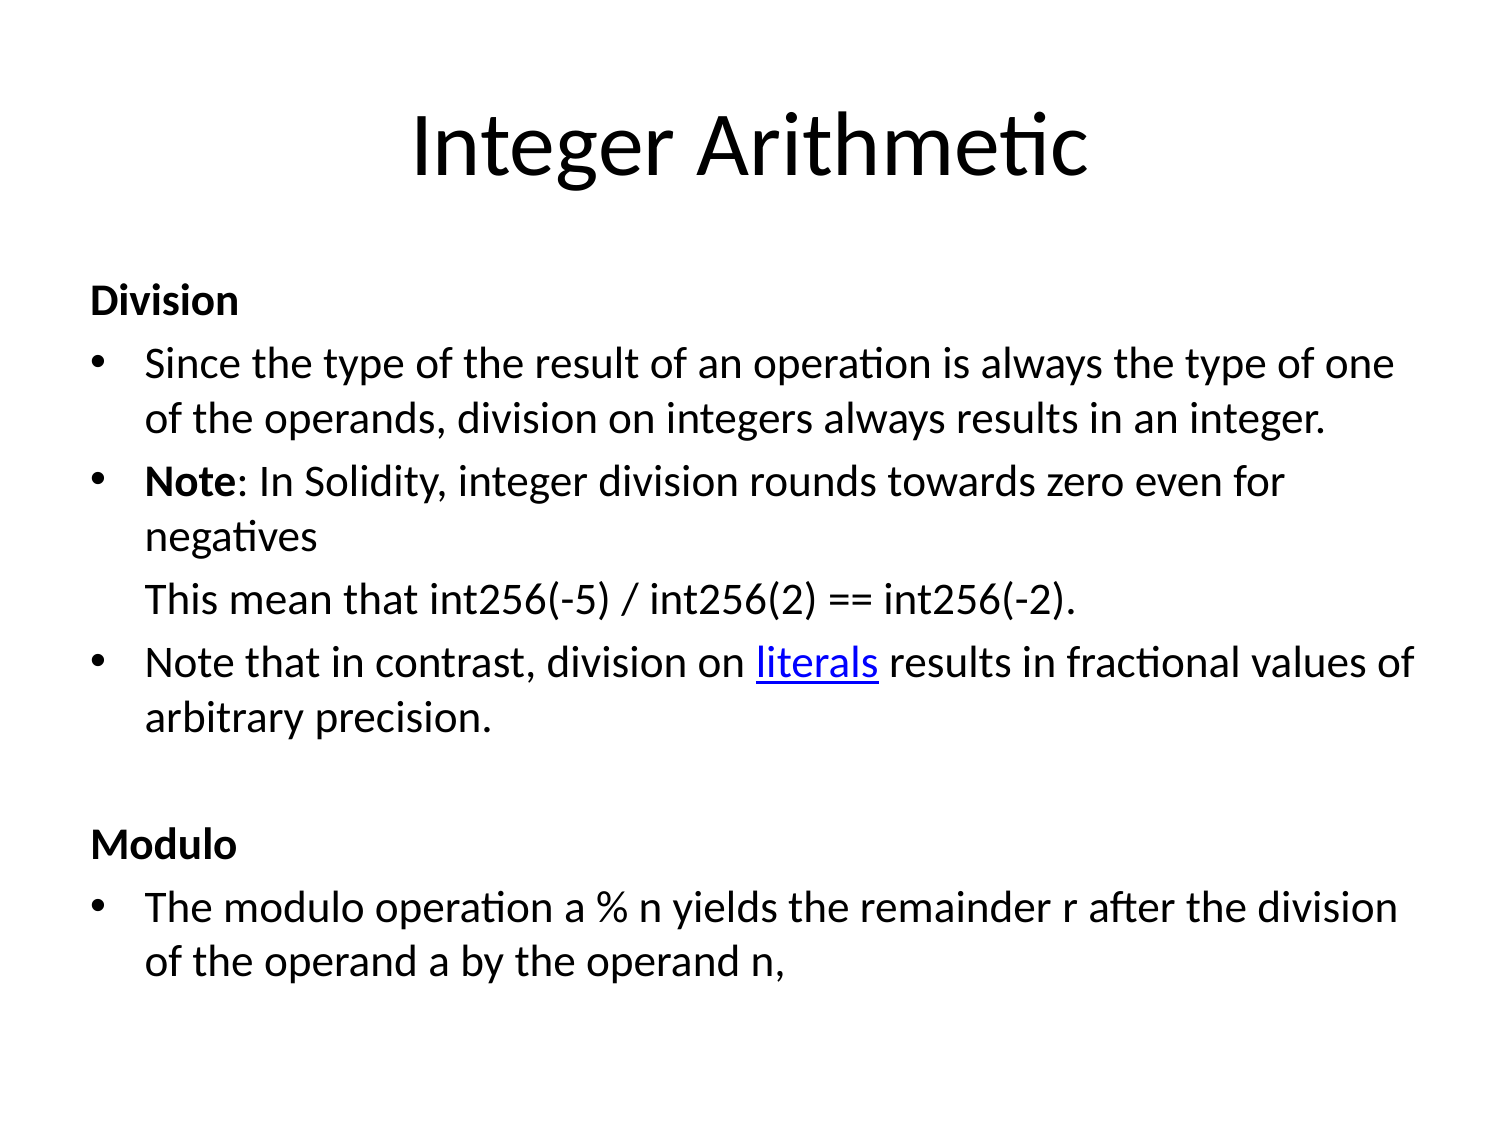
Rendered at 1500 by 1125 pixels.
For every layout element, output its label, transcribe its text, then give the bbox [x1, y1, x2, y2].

list Division Since the type of the result of an operation is always the type of one of the operands, division on integers always results in an integer. Note: In Solidity, integer division rounds towards zero even for negatives This mean that int256(-5) / int256(2) == int256(-2). Note that in contrast, division on literals results in fractional values of arbitrary precision. Modulo The modulo operation a % n yields the remainder r after the division of the operand a by the operand n, [75, 262, 1450, 1005]
title Integer Arithmetic [75, 45, 1425, 233]
